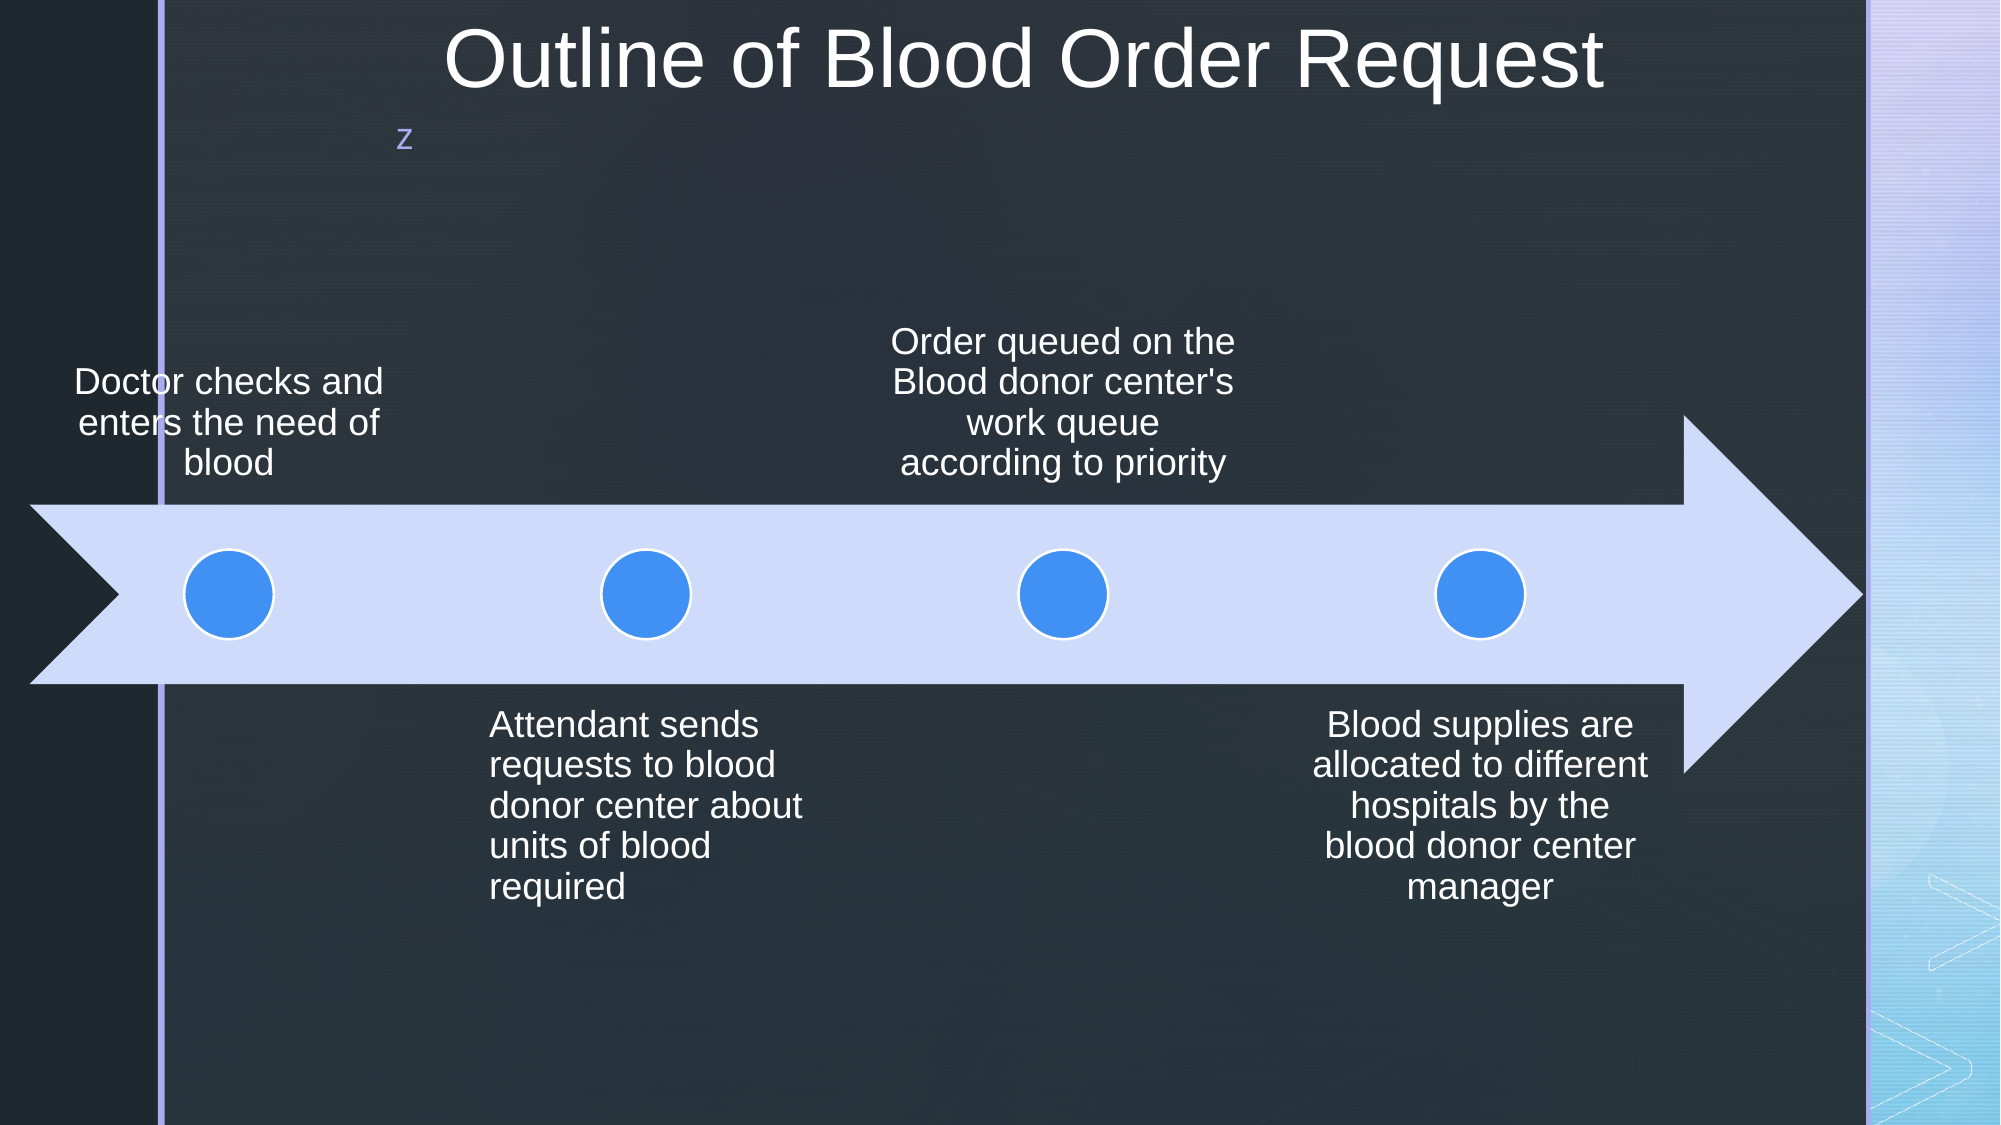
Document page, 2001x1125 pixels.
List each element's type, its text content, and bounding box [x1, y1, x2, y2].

picture [1871, 0, 2001, 1125]
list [29, 145, 1864, 1044]
title Outline of Blood Order Request [428, 7, 1734, 145]
